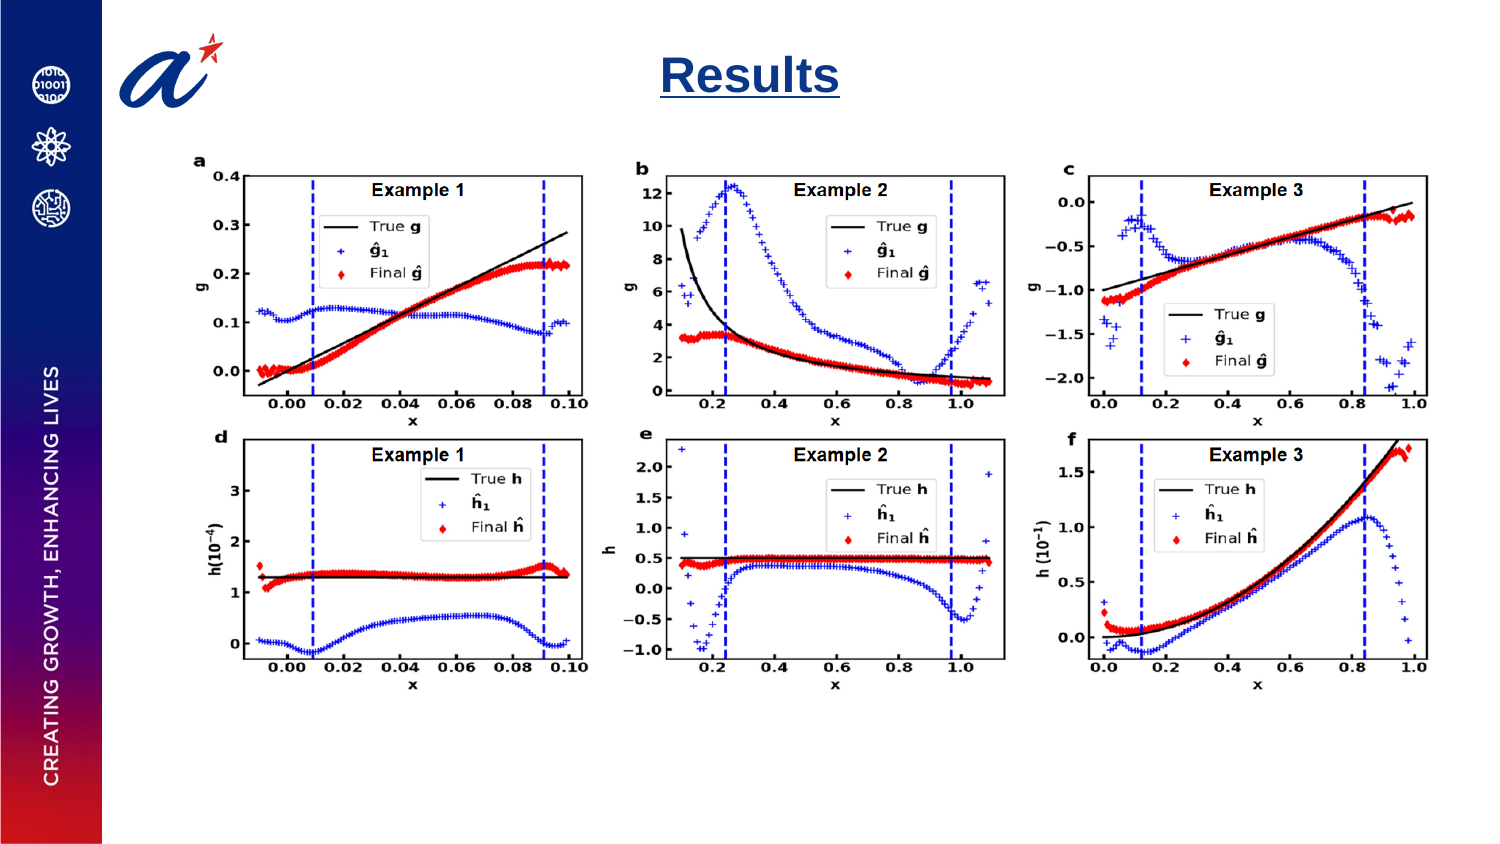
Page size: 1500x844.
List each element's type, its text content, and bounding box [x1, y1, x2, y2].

text_box Results [584, 27, 916, 118]
picture [185, 145, 1441, 698]
picture [119, 33, 230, 108]
picture [0, 0, 102, 844]
